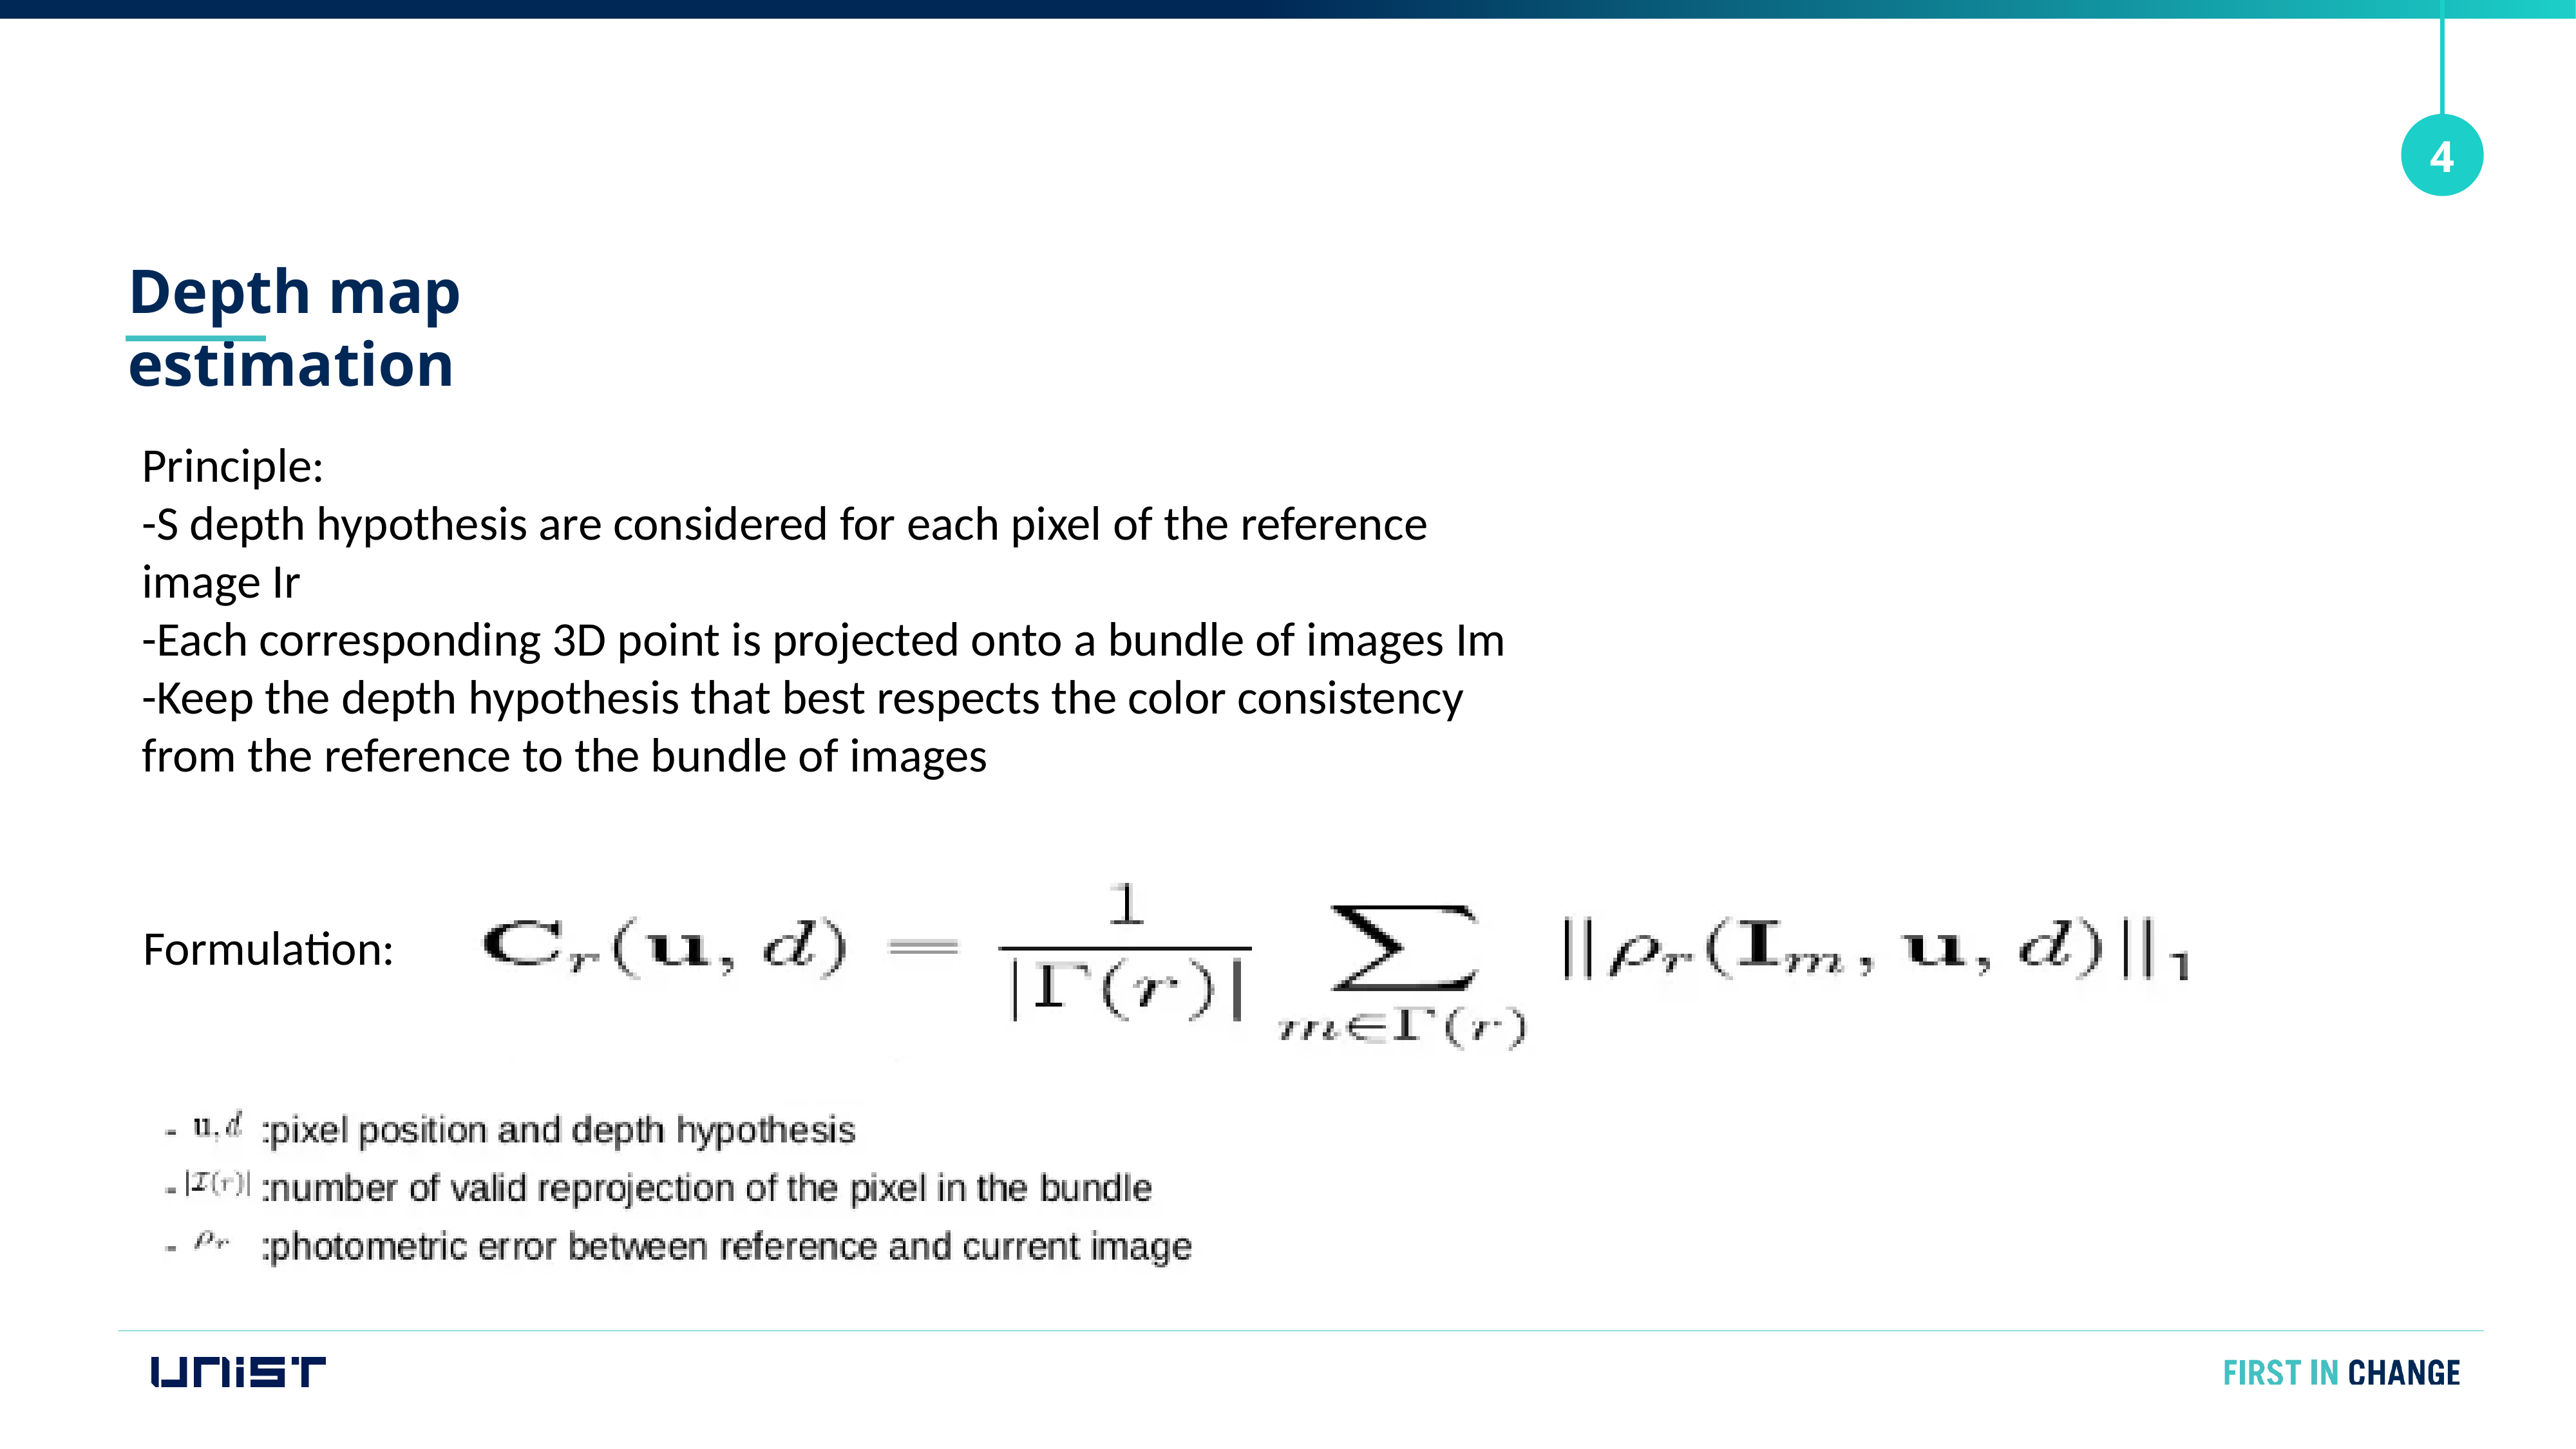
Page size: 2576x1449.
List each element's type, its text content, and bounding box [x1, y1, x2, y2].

picture [2224, 1359, 2460, 1385]
picture [417, 876, 2300, 1063]
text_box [0, 0, 2576, 196]
text_box Principle: -S depth hypothesis are considered for each pixel of the reference image Ir -Each corresponding 3D point is projected onto a bundle of images Im -Keep the depth hypothesis that best respects the color consistency from the reference to the bundle of images [132, 428, 1517, 786]
picture [151, 1357, 326, 1387]
text_box Formulation: [133, 911, 417, 980]
text_box Depth map estimation [118, 248, 780, 403]
picture [118, 1098, 1253, 1302]
